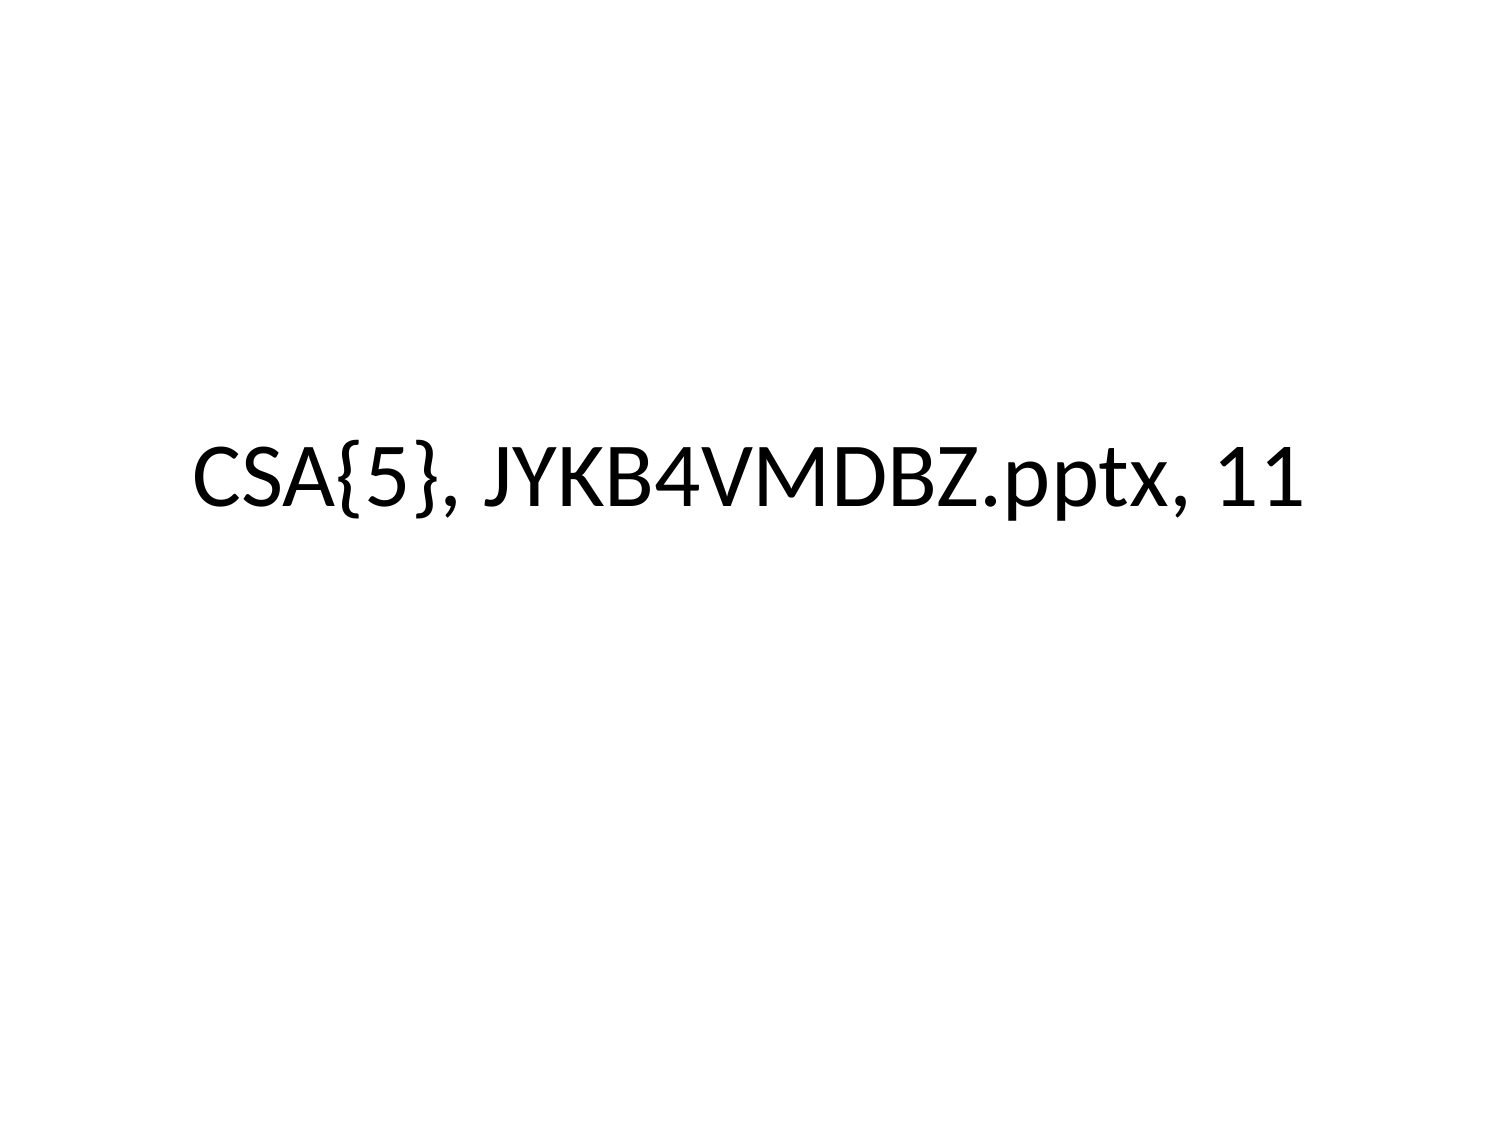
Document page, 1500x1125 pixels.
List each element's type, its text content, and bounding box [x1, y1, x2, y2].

title CSA{5}, JYKB4VMDBZ.pptx, 11 [112, 349, 1388, 591]
